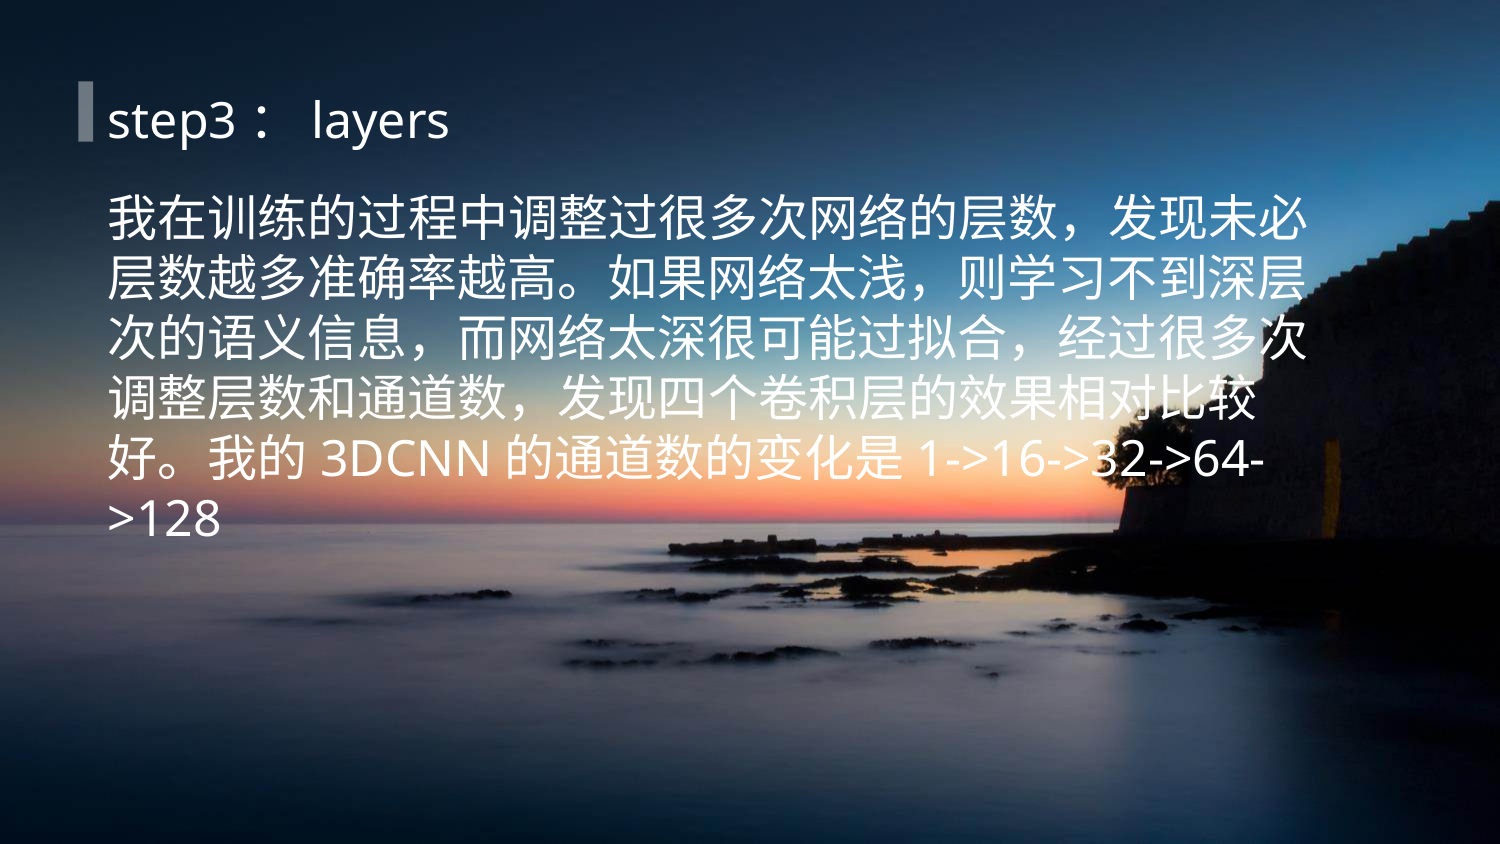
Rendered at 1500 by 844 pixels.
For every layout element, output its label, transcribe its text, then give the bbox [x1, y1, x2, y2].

text_box step3：layers [93, 81, 1179, 157]
picture [0, 0, 1500, 844]
text_box [77, 80, 94, 143]
text_box 我在训练的过程中调整过很多次网络的层数，发现未必层数越多准确率越高。如果网络太浅，则学习不到深层次的语义信息，而网络太深很可能过拟合，经过很多次调整层数和通道数，发现四个卷积层的效果相对比较好。我的3DCNN的通道数的变化是1->16->32->64->128 [93, 178, 1327, 674]
